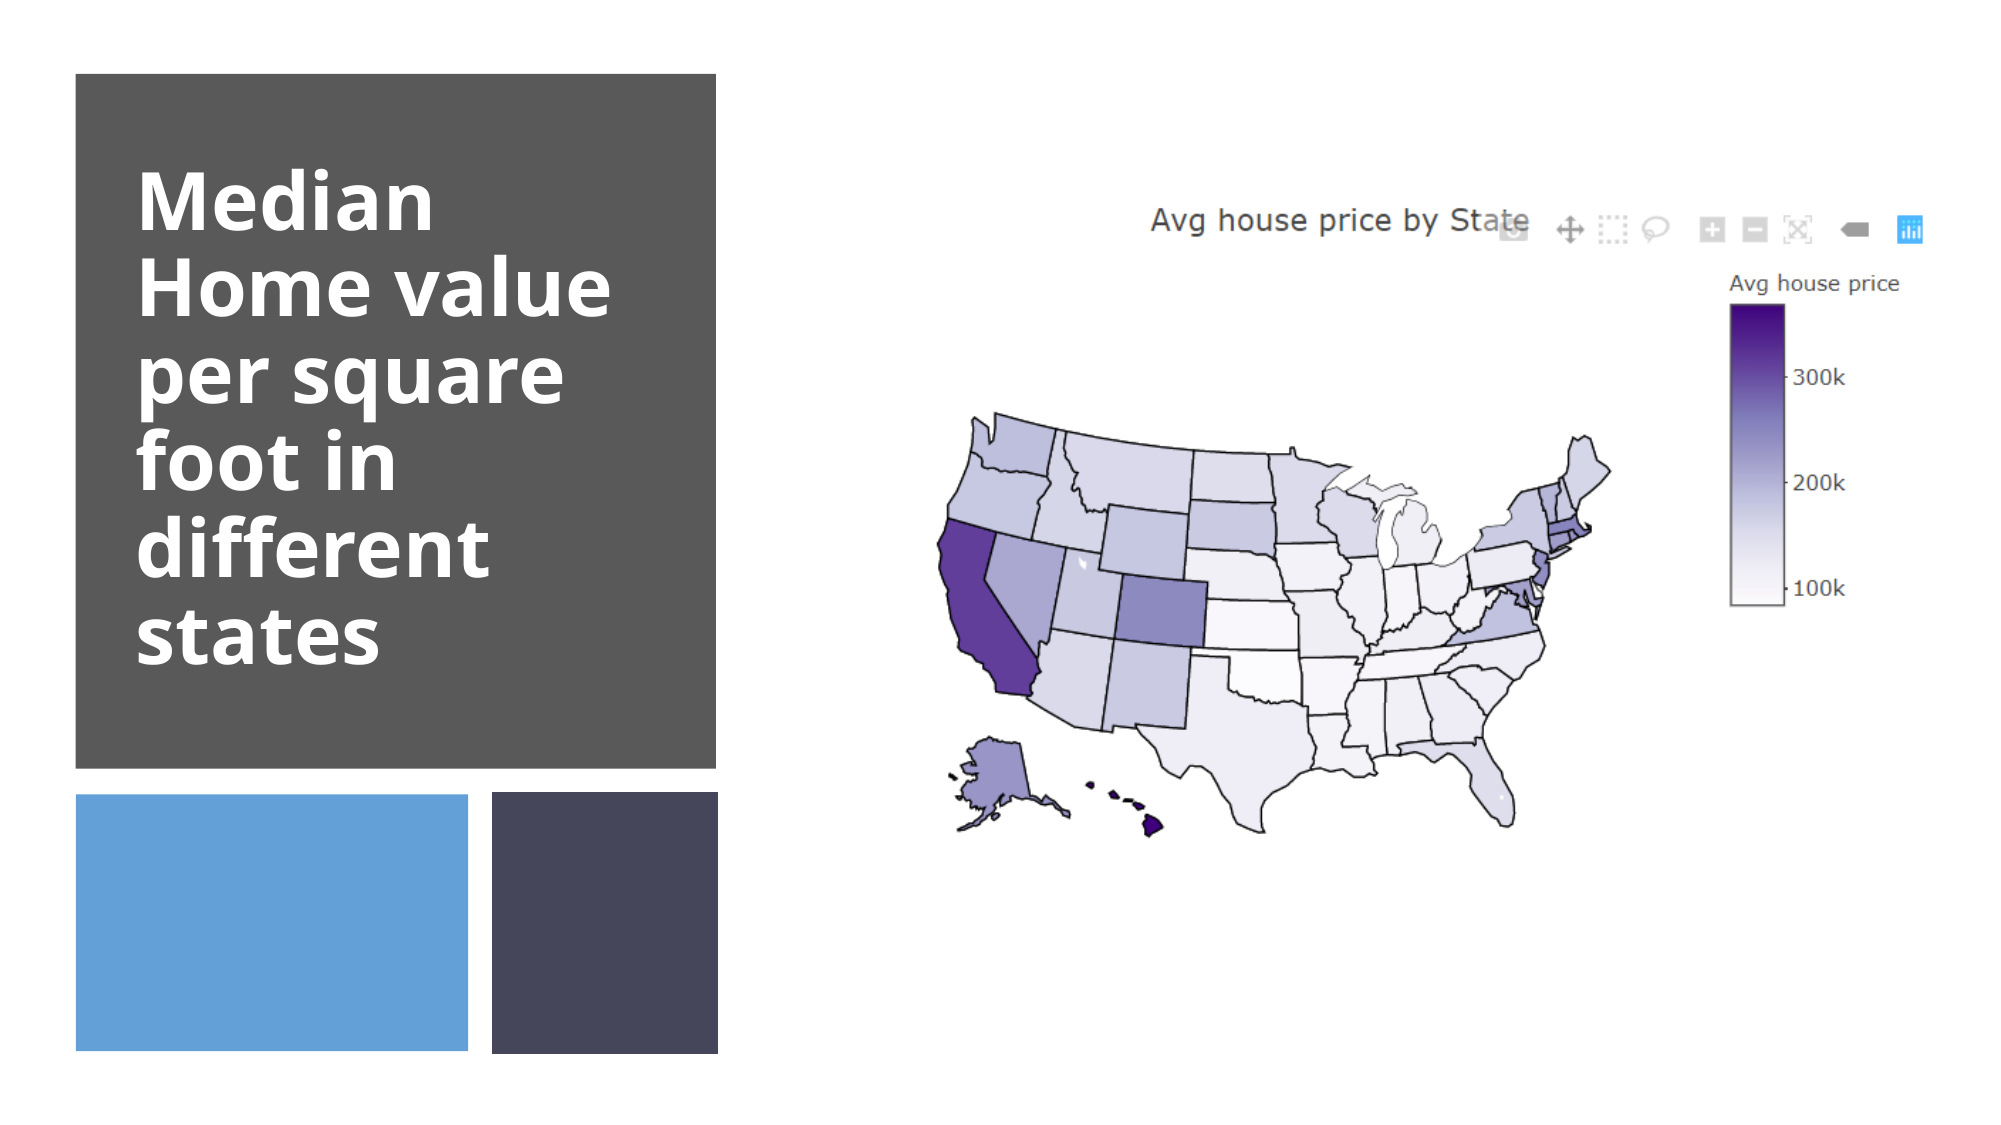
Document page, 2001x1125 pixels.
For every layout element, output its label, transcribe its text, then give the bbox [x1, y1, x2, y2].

title Median Home value per square foot in different states [120, 152, 672, 690]
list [740, 73, 1923, 1052]
text_box [75, 793, 469, 1052]
text_box [75, 73, 717, 770]
text_box [493, 793, 717, 1053]
